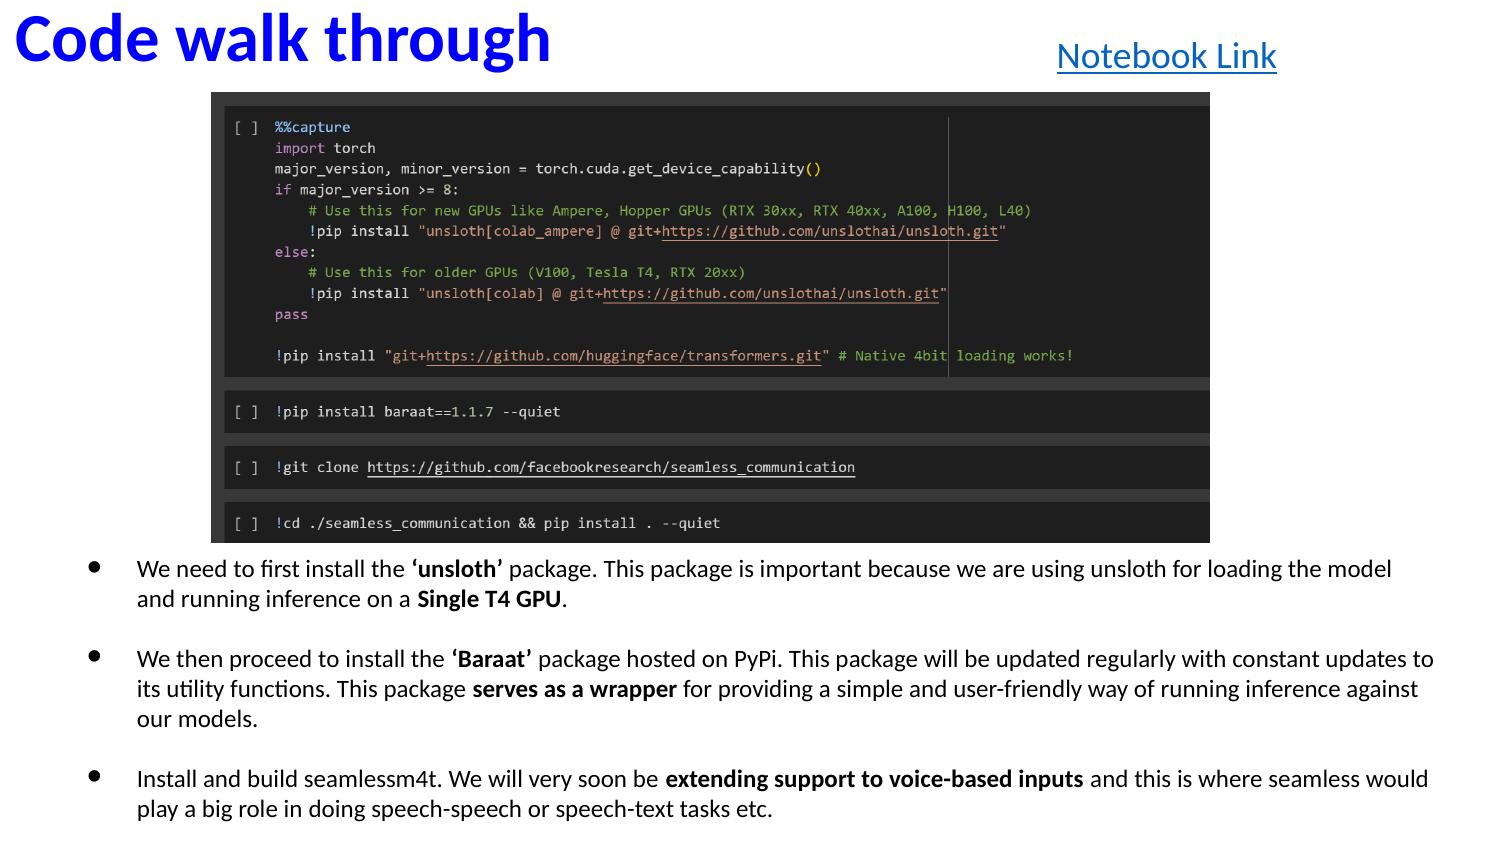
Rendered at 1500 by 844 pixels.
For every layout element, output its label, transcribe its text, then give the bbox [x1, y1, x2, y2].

text_box Code walk through [0, 0, 1447, 92]
text_box We need to first install the ‘unsloth’ package. This package is important because we are using unsloth for loading the model and running inference on a Single T4 GPU. We then proceed to install the ‘Baraat’ package hosted on PyPi. This package will be updated regularly with constant updates to its utility functions. This package serves as a wrapper for providing a simple and user-friendly way of running inference against our models. Install and build seamlessm4t. We will very soon be extending support to voice-based inputs and this is where seamless would play a big role in doing speech-speech or speech-text tasks etc. [46, 537, 1454, 819]
text_box Notebook Link [1041, 16, 1343, 78]
picture [210, 92, 1210, 544]
